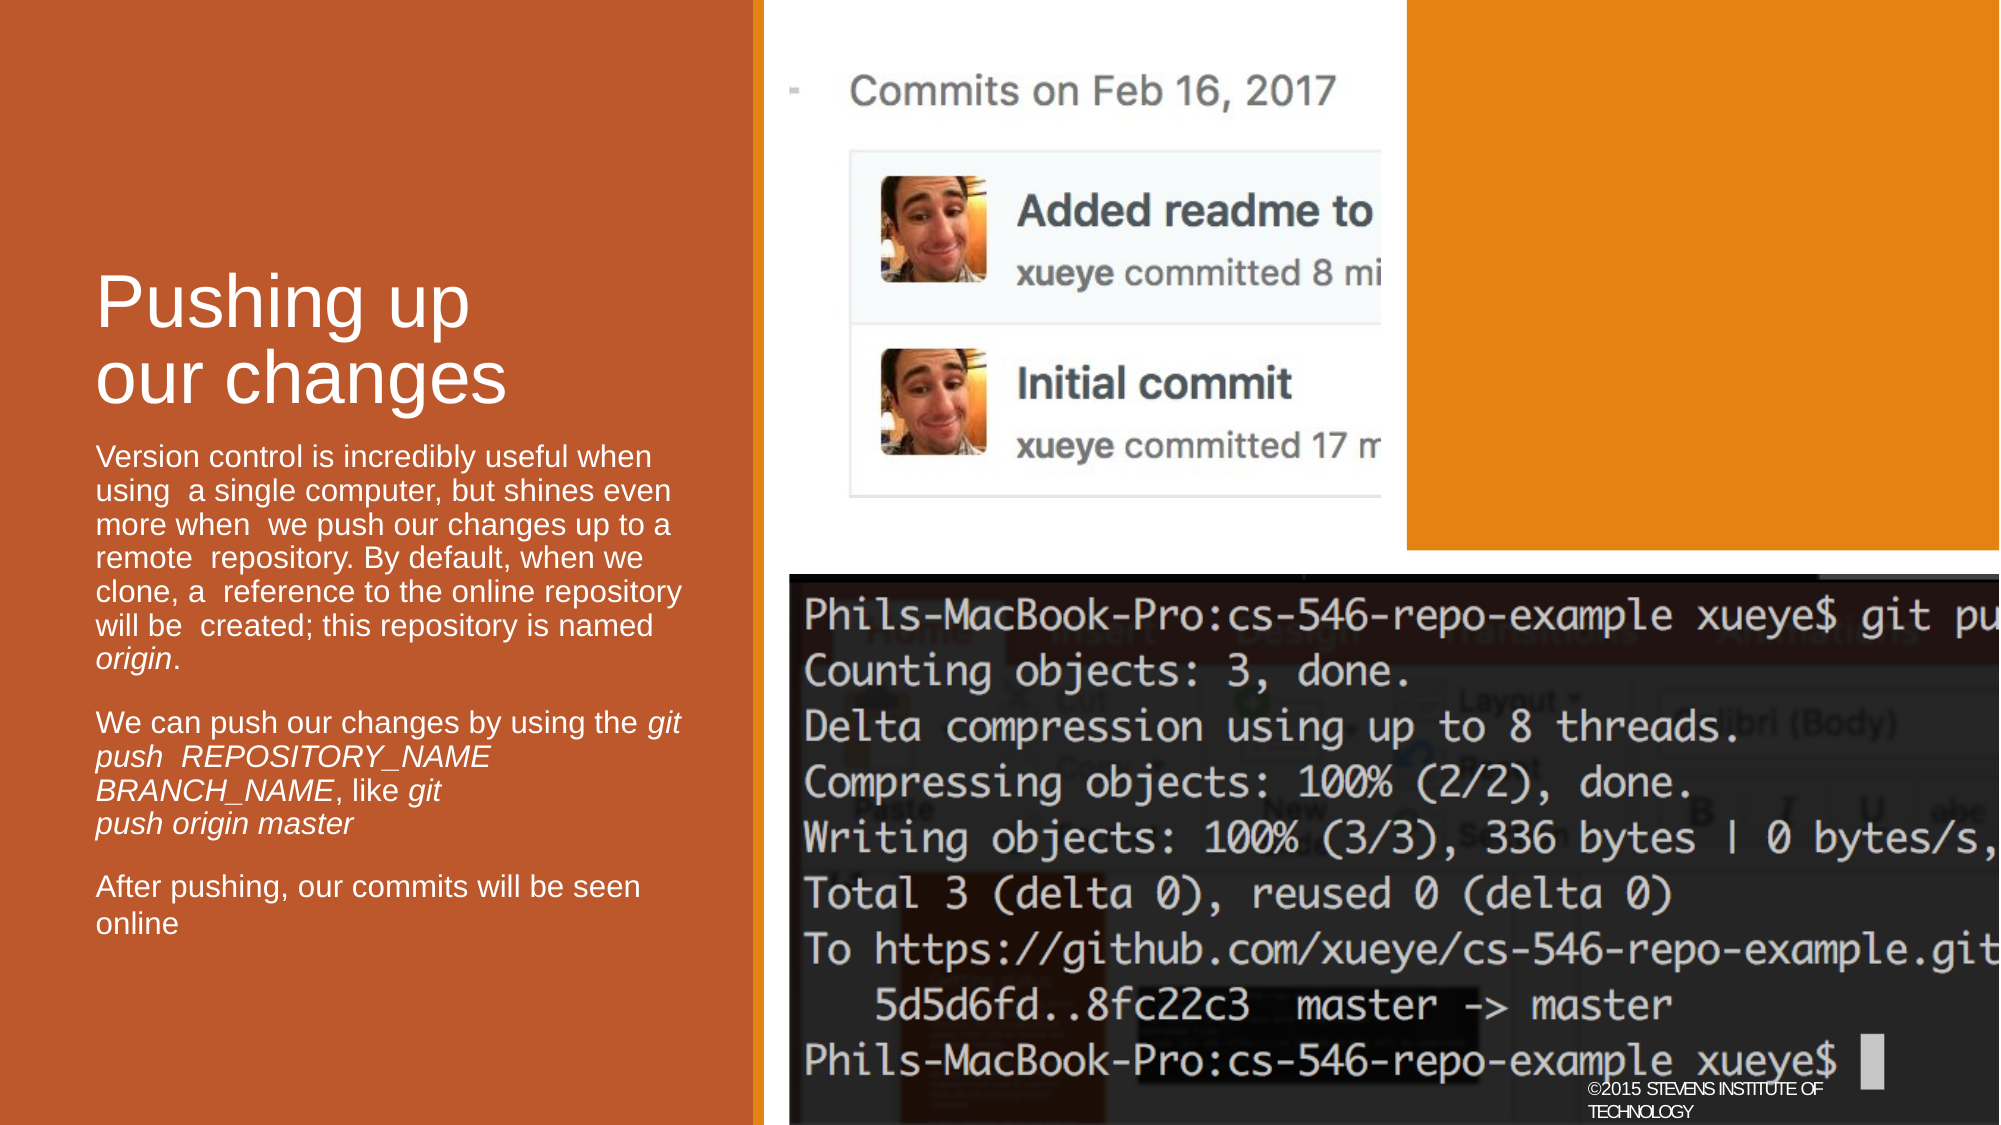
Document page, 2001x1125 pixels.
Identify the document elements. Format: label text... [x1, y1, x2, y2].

text_box [789, 574, 1999, 1125]
title Pushing up our changes [93, 249, 536, 435]
text_box [1406, 0, 2000, 551]
text_box [789, 73, 1381, 498]
text_box [0, 0, 753, 1125]
text_box ©2015 STEVENS INSTITUTE OF TECHNOLOGY [1585, 1074, 1932, 1122]
text_box Version control is incredibly useful when using a single computer, but shines even more when we push our changes up to a remote repository. By default, when we clone, a reference to the online repository will be created; this repository is named origin. We can push our changes by using the git push REPOSITORY_NAME BRANCH_NAME, like git push origin master After pushing, our commits will be seen online [93, 435, 691, 941]
